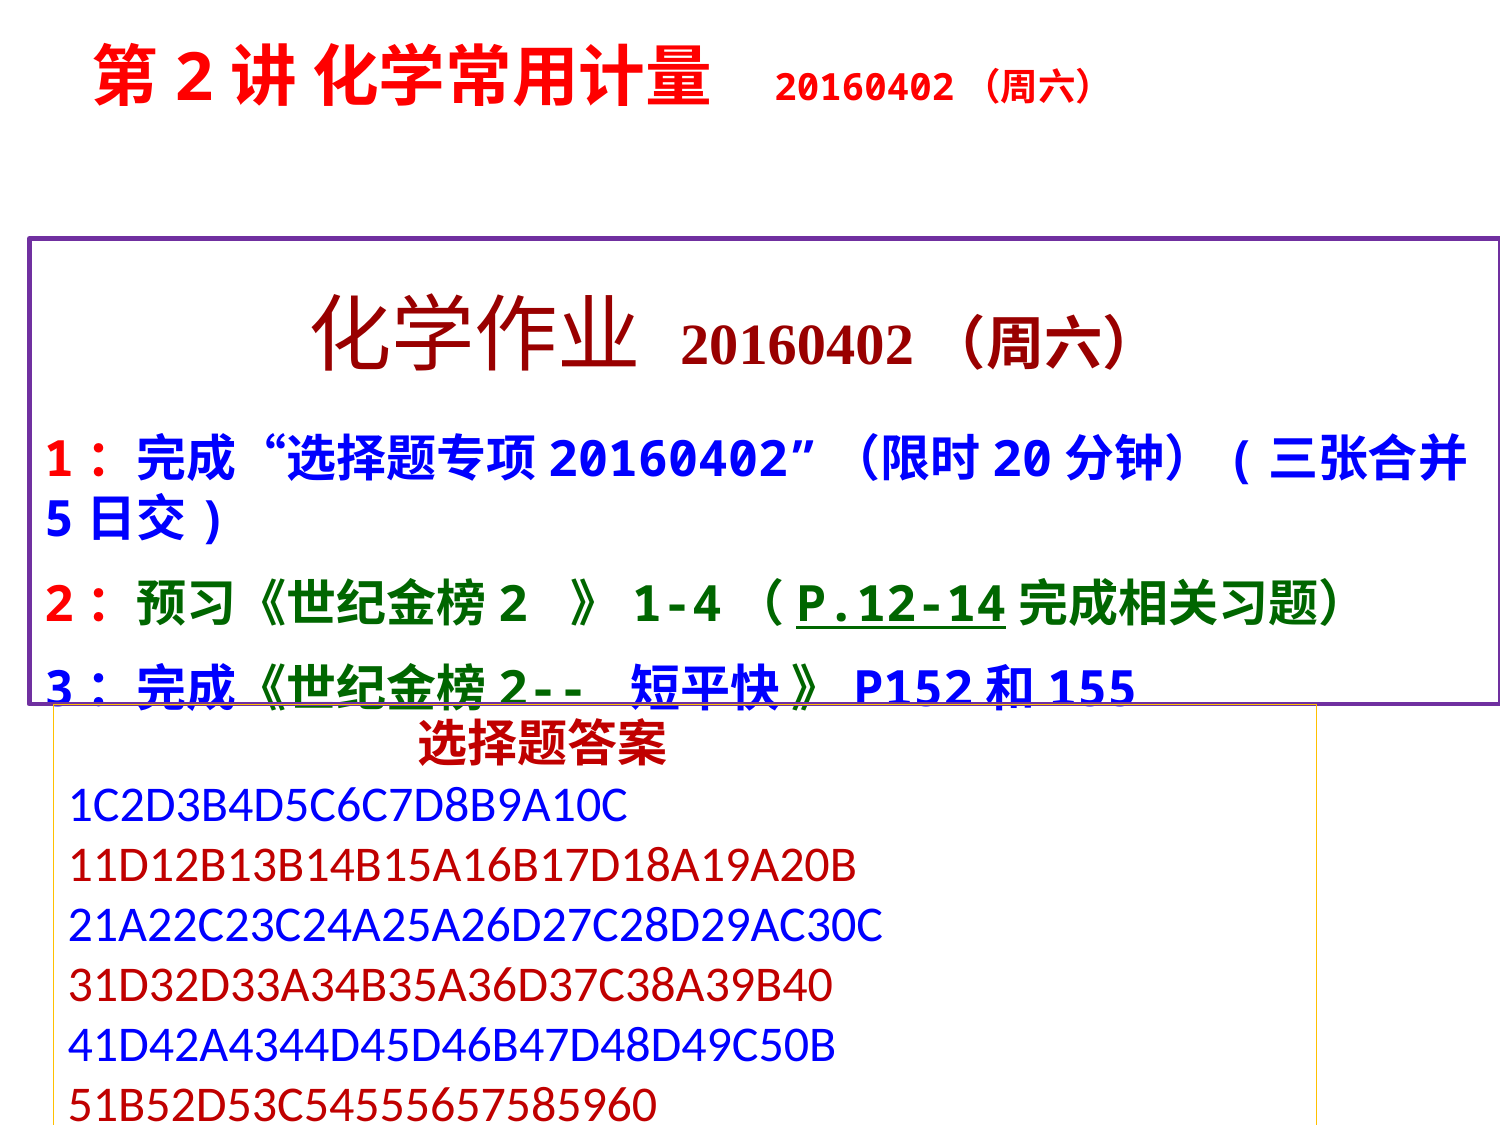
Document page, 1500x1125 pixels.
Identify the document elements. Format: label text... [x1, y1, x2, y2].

text_box 选择题答案 1C2D3B4D5C6C7D8B9A10C 11D12B13B14B15A16B17D18A19A20B 21A22C23C24A25A26D27C28D29AC30C 31D32D33A34B35A36D37C38A39B40 41D42A4344D45D46B47D48D49C50B 51B52D53C54555657585960 [53, 776, 1317, 1125]
text_box 第2讲 化学常用计量 20160402（周六） [76, 26, 1436, 122]
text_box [29, 231, 1500, 769]
